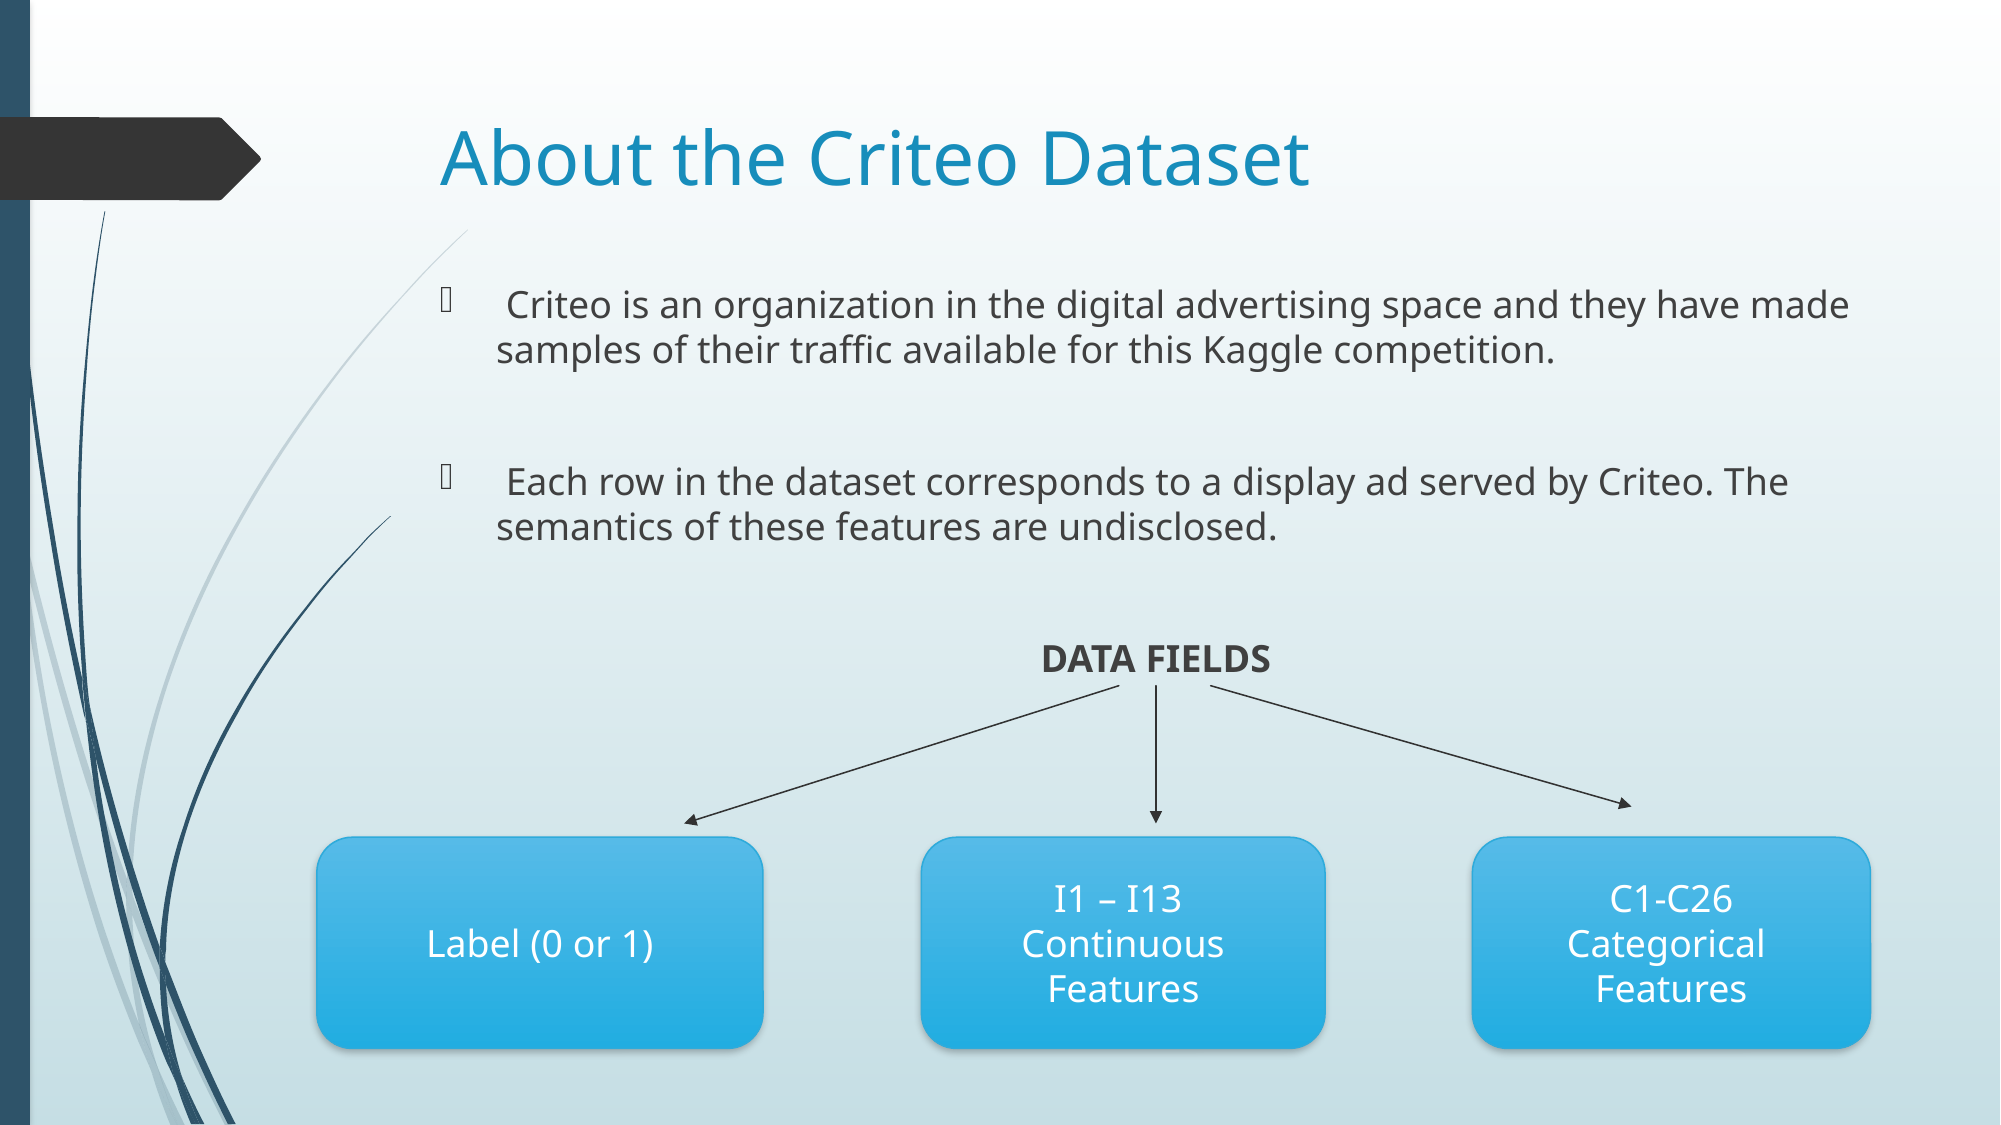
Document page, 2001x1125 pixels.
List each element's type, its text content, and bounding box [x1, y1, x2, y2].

text_box I1 – I13 Continuous Features [920, 836, 1326, 1050]
text_box C1-C26 Categorical Features [1471, 836, 1872, 1050]
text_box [1210, 685, 1632, 807]
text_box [683, 685, 1120, 824]
text_box Label (0 or 1) [316, 836, 764, 1050]
title About the Criteo Dataset [425, 102, 1888, 273]
list Criteo is an organization in the digital advertising space and they have made samples of their traffic available for this Kaggle competition. Each row in the dataset corresponds to a display ad served by Criteo. The semantics of these features are undisclosed. DATA FIELDS [424, 273, 1888, 1049]
